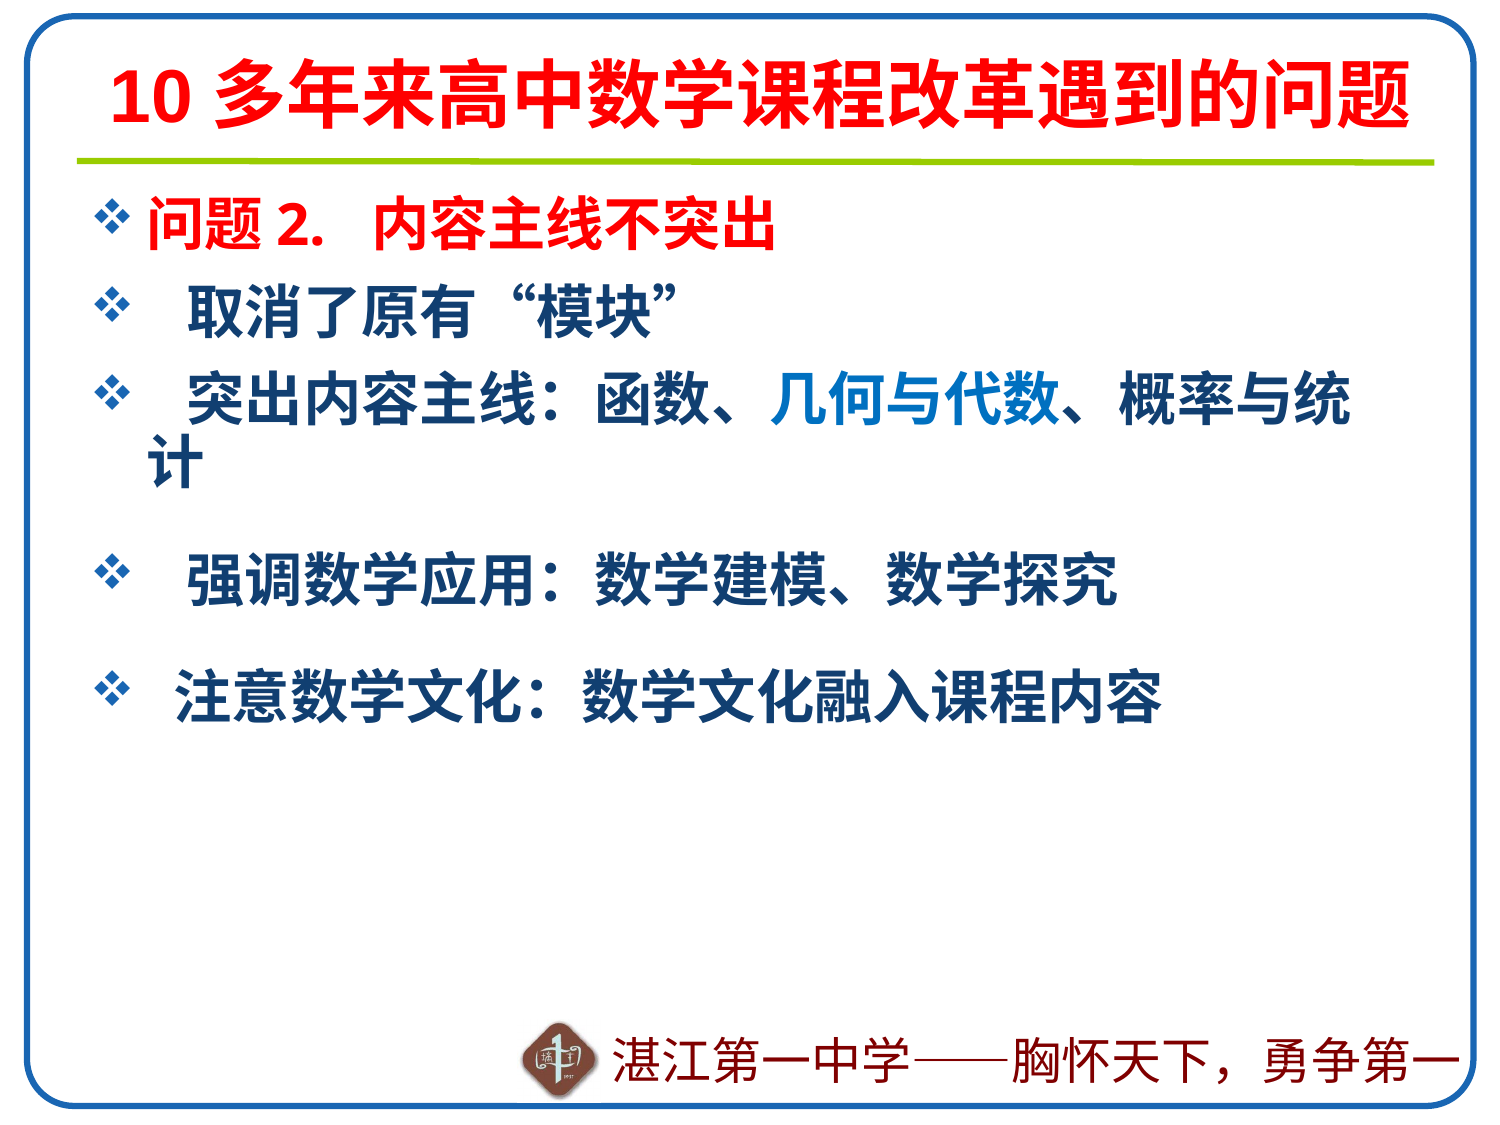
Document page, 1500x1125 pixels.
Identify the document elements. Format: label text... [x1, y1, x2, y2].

slide_number [1074, 1078, 1426, 1119]
list 问题2. 内容主线不突出 取消了原有“模块” 突出内容主线：函数、几何与代数、概率与统计 强调数学应用：数学建模、数学探究 注意数学文化：数学文化融入课程内容 [74, 187, 1426, 1024]
title 10多年来高中数学课程改革遇到的问题 [88, 36, 1427, 150]
picture [517, 1024, 601, 1103]
